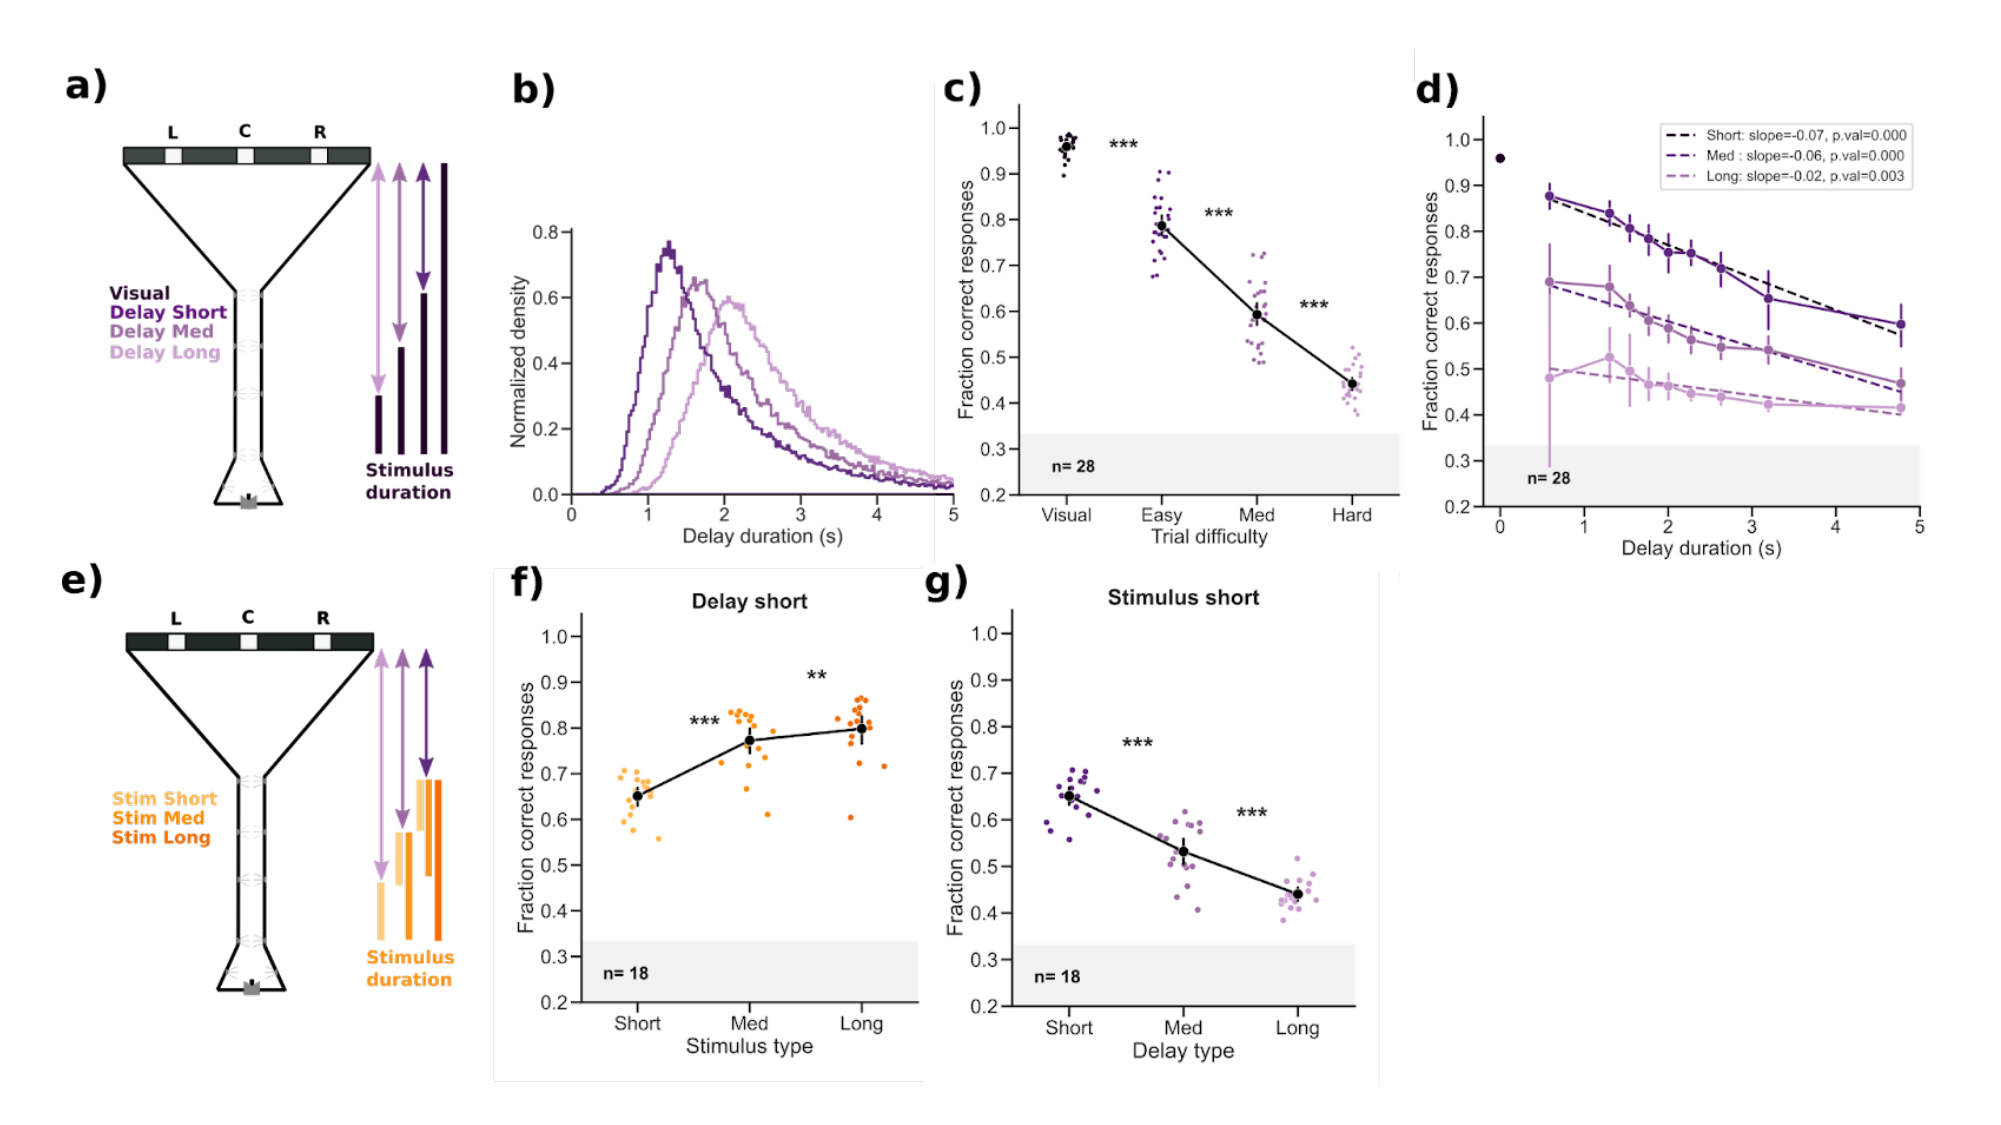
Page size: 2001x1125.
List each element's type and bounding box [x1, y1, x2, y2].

picture [62, 49, 1947, 1086]
